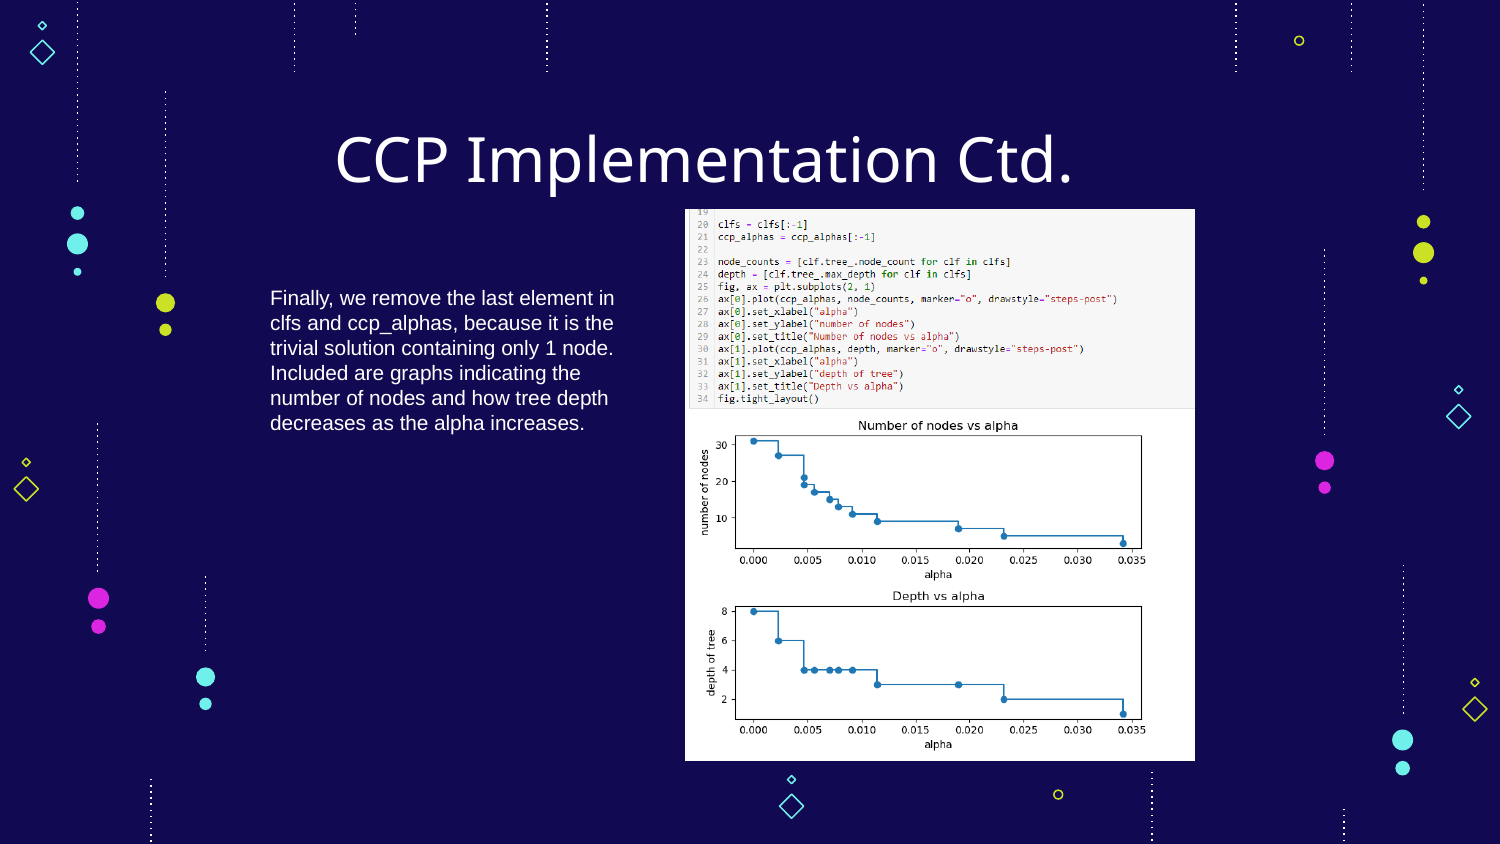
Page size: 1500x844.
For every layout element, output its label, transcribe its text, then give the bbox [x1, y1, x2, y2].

text_box [155, 293, 176, 313]
title CCP Implementation Ctd. [215, 88, 1195, 210]
text_box [159, 323, 172, 336]
picture [685, 209, 1195, 761]
text_box [1318, 481, 1331, 494]
text_box Finally, we remove the last element in clfs and ccp_alphas, because it is the trivial solution containing only 1 node. Included are graphs indicating the number of nodes and how tree depth decreases as the alpha increases. [255, 277, 644, 442]
text_box [199, 697, 212, 711]
text_box [195, 667, 216, 687]
text_box [1315, 451, 1335, 471]
